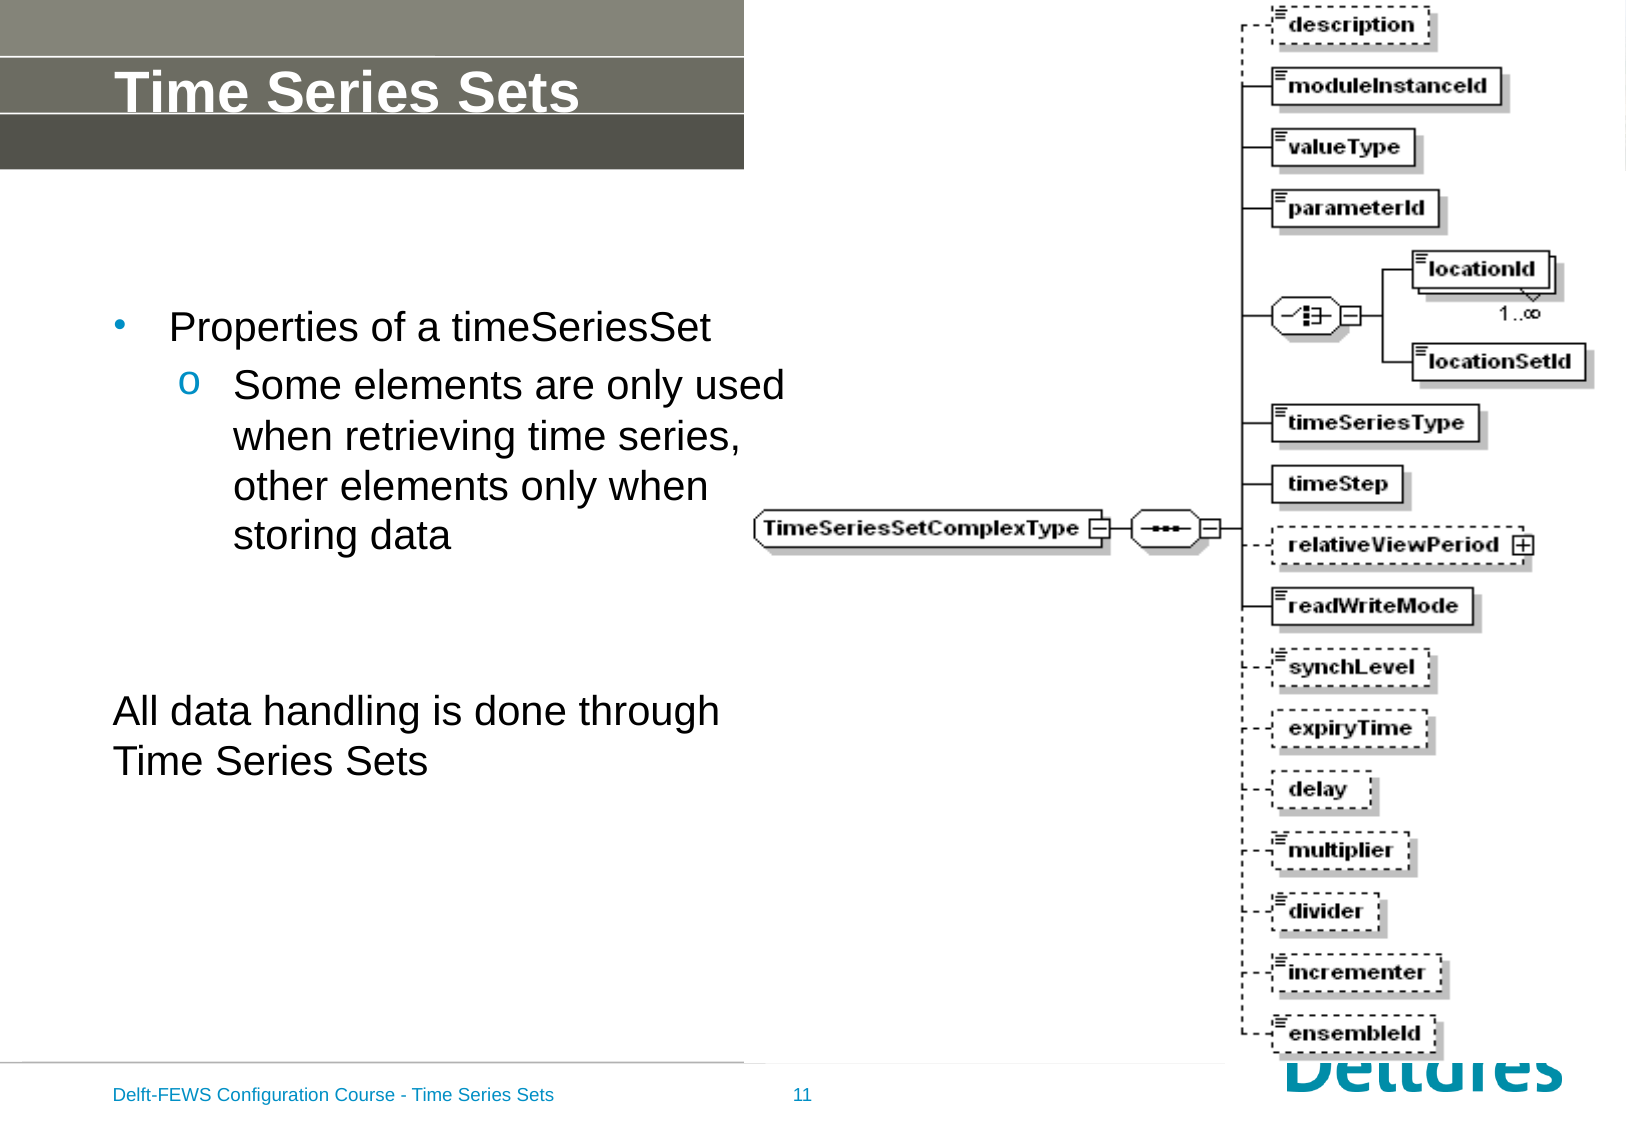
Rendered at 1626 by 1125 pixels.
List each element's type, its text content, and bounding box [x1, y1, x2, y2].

picture [1287, 1064, 1562, 1092]
list Properties of a timeSeriesSet Some elements are only used when retrieving time series, other elements only when storing data All data handling is done through Time Series Sets [112, 299, 739, 1006]
title Time Series Sets [99, 60, 739, 188]
slide_number 11 [735, 1085, 813, 1125]
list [744, 0, 1625, 1064]
footer Delft-FEWS Configuration Course - Time Series Sets [112, 1085, 655, 1125]
